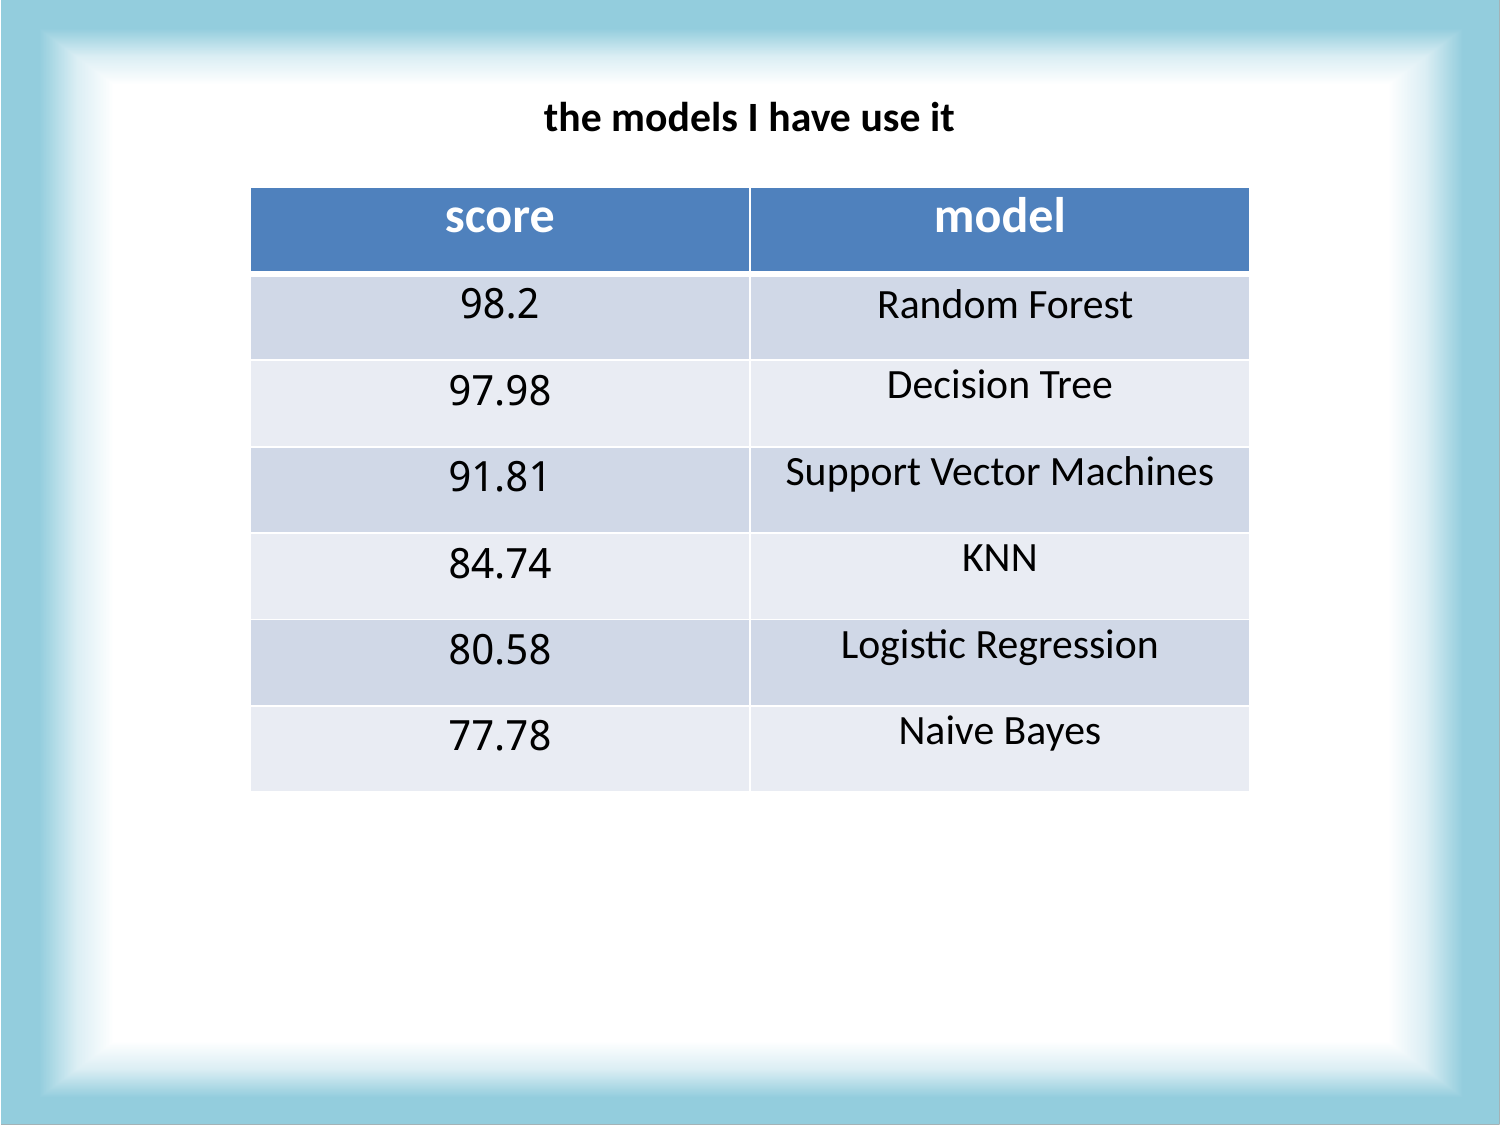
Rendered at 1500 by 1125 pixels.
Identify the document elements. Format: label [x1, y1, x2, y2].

list [0, 0, 1500, 1125]
